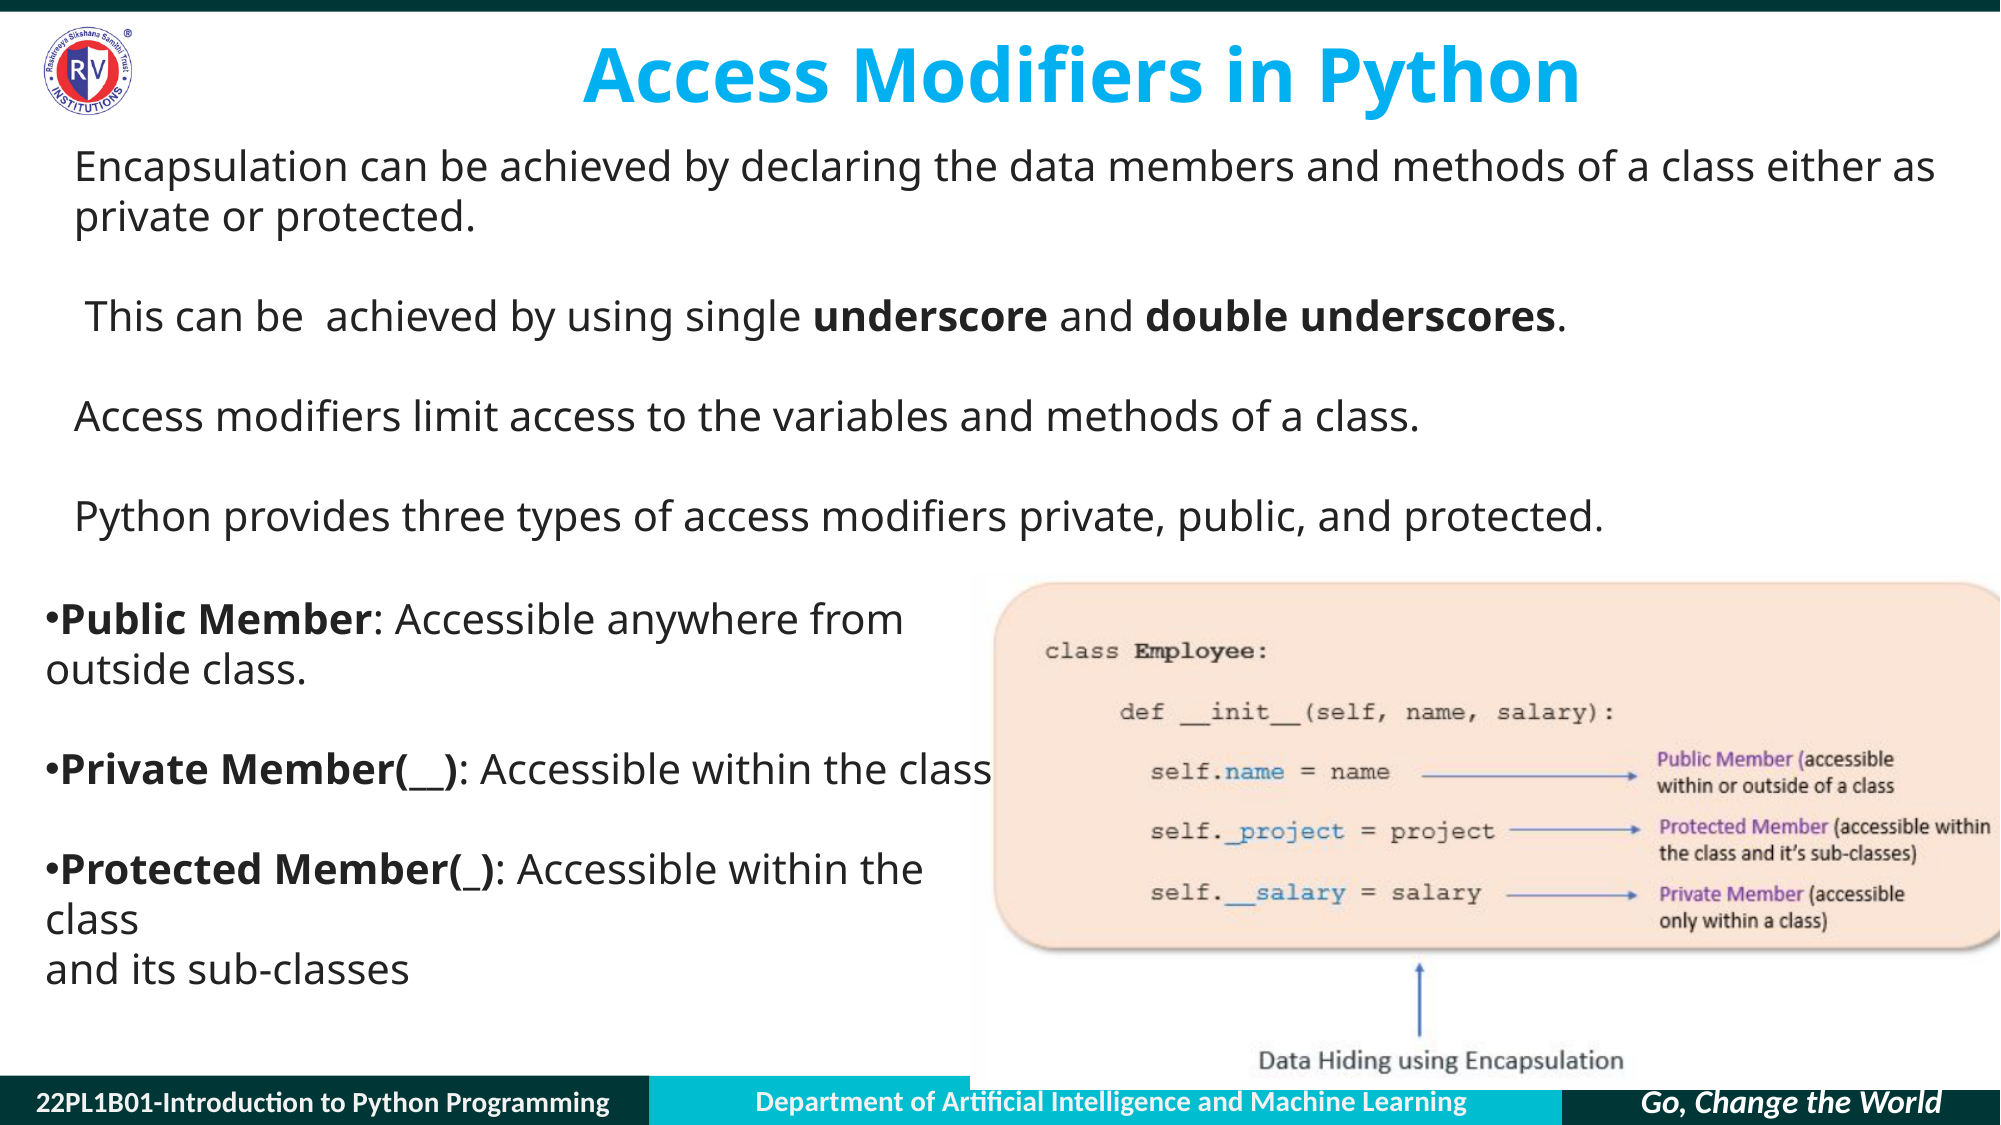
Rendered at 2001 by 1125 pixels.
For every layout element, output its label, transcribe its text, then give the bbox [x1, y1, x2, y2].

title Access Modifiers in Python [128, 32, 2000, 133]
text_box Public Member: Accessible anywhere from outside class. Private Member(__): Accessible within the class Protected Member(_): Accessible within the class and its sub-classes [30, 585, 970, 1001]
text_box Encapsulation can be achieved by declaring the data members and methods of a class either as private or protected. This can be achieved by using single underscore and double underscores. Access modifiers limit access to the variables and methods of a class. Python provides three types of access modifiers private, public, and protected. [59, 132, 1985, 548]
picture [37, 20, 138, 121]
picture [970, 574, 2000, 1090]
